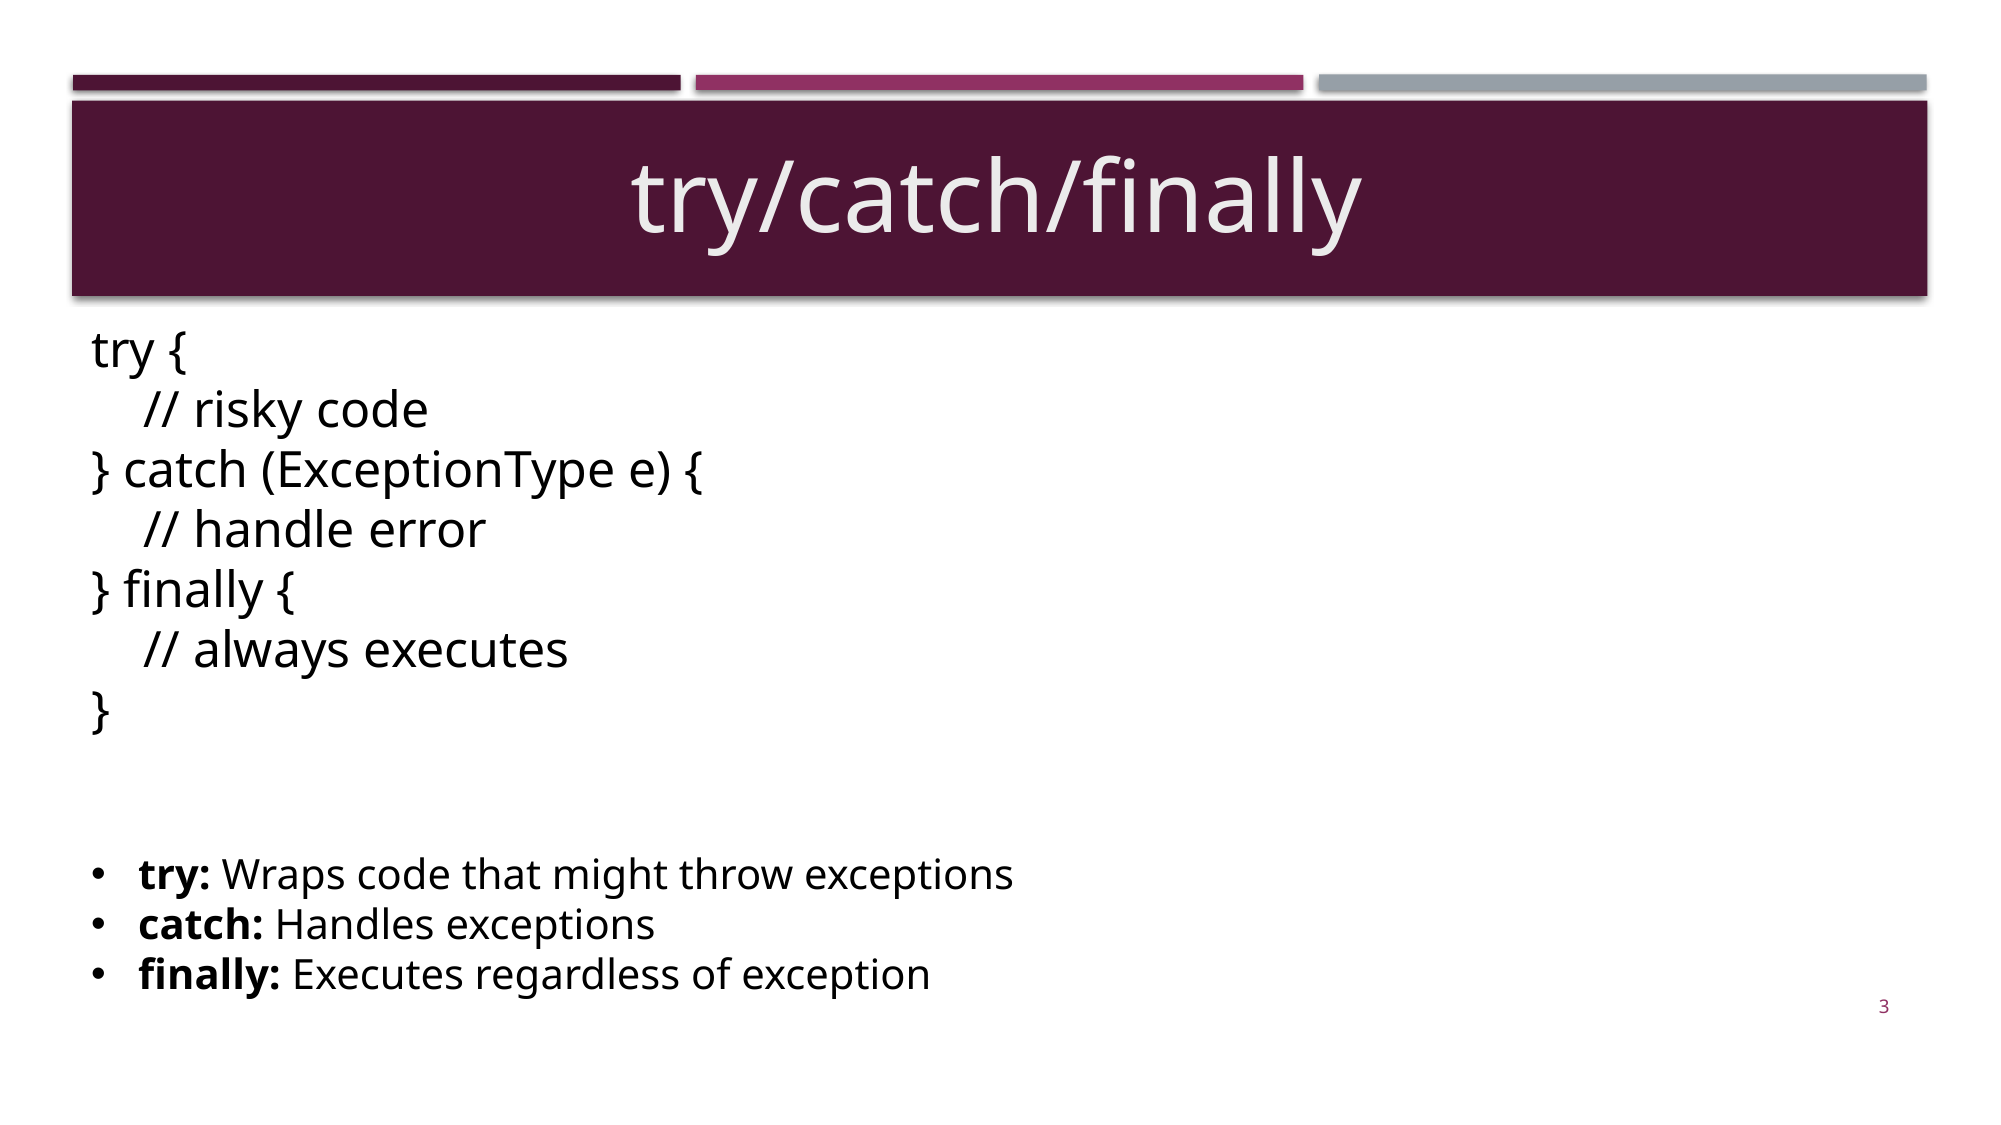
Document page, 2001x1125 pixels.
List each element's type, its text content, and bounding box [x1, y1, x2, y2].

text_box try { // risky code } catch (ExceptionType e) { // handle error } finally { // always executes } [76, 309, 1905, 745]
text_box try/catch/finally [76, 124, 1917, 260]
slide_number 3 [1732, 977, 1905, 1037]
text_box try: Wraps code that might throw exceptions catch: Handles exceptions finally: Executes regardless of exception [76, 840, 1077, 1006]
